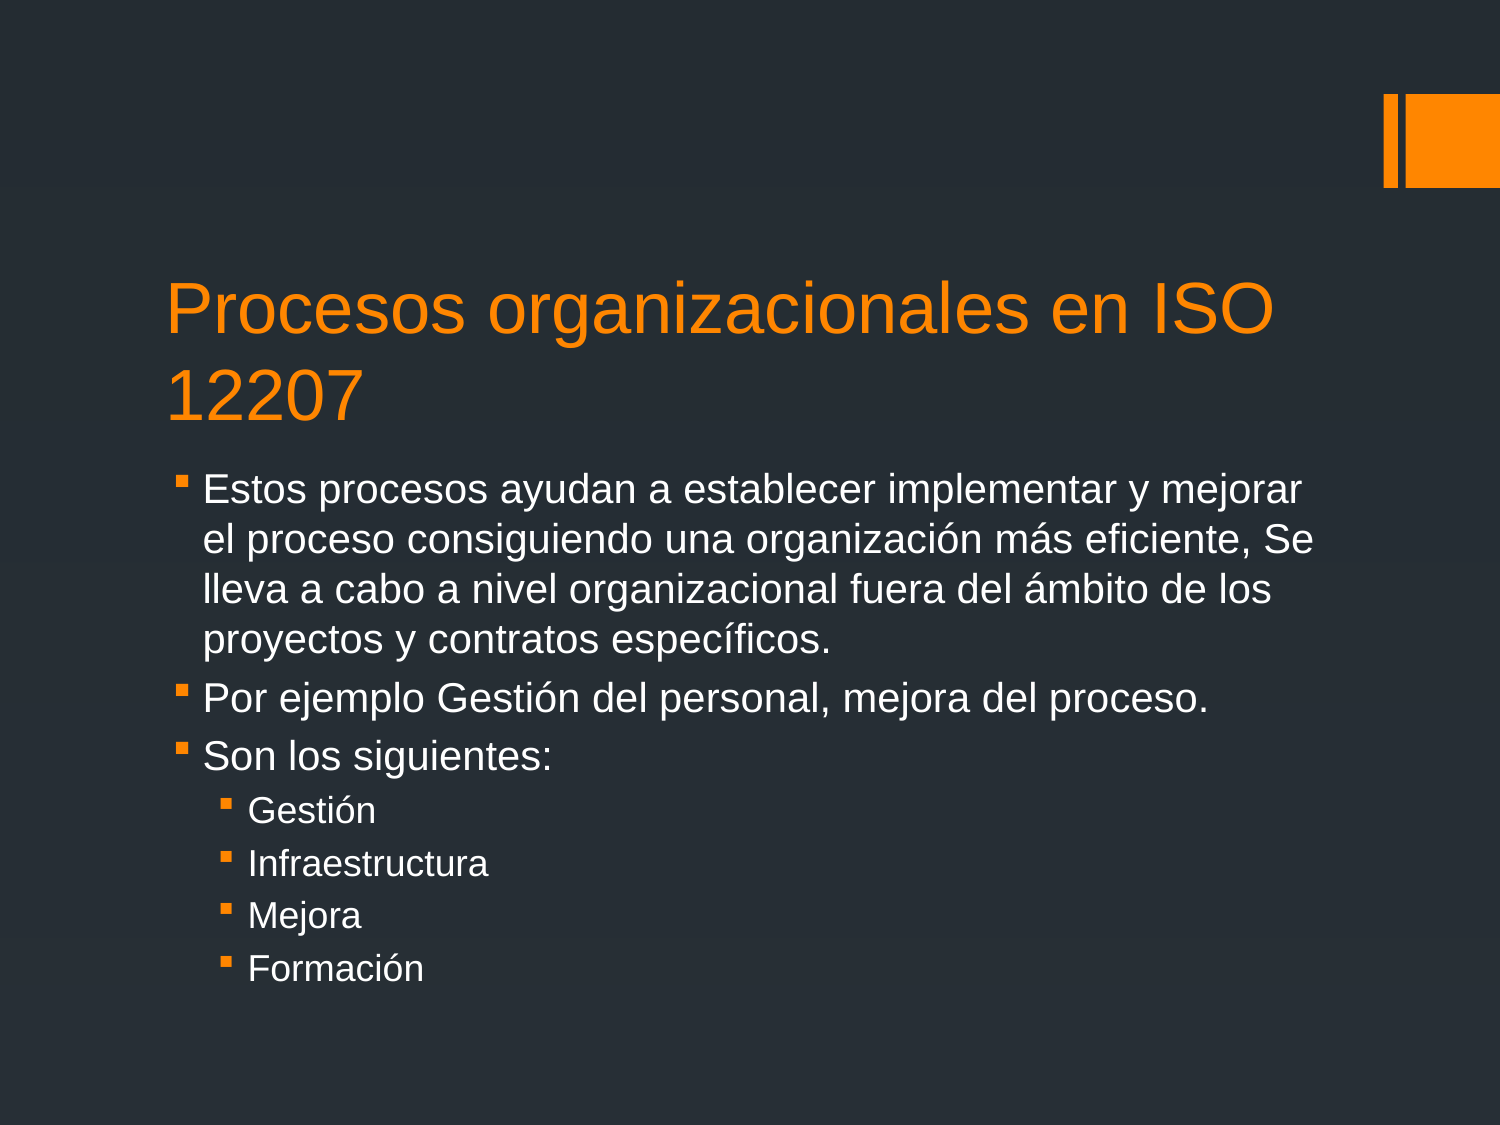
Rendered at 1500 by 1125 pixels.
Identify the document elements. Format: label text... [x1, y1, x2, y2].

list Estos procesos ayudan a establecer implementar y mejorar el proceso consiguiendo una organización más eficiente, Se lleva a cabo a nivel organizacional fuera del ámbito de los proyectos y contratos específicos. Por ejemplo Gestión del personal, mejora del proceso. Son los siguientes: Gestión Infraestructura Mejora Formación [150, 454, 1350, 1035]
title Procesos organizacionales en ISO 12207 [150, 253, 1350, 443]
